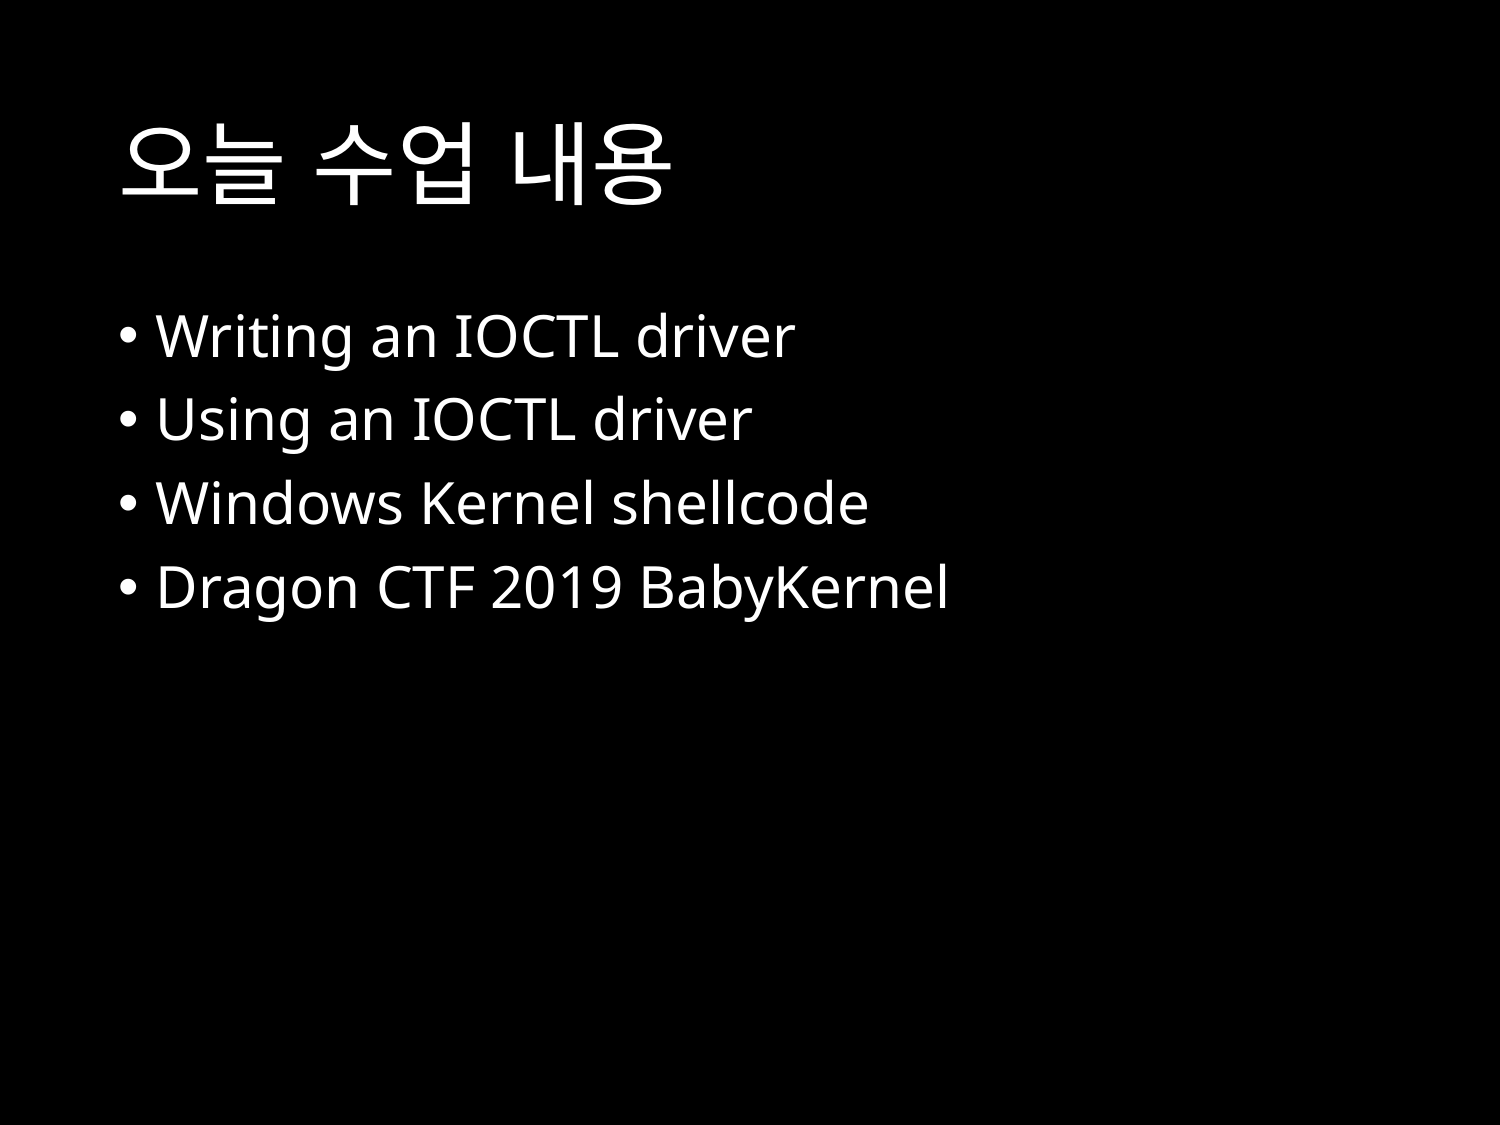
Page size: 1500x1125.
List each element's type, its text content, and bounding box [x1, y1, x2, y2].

list Writing an IOCTL driver Using an IOCTL driver Windows Kernel shellcode Dragon CTF 2019 BabyKernel [103, 299, 1397, 1014]
title 오늘 수업 내용 [103, 59, 1397, 278]
